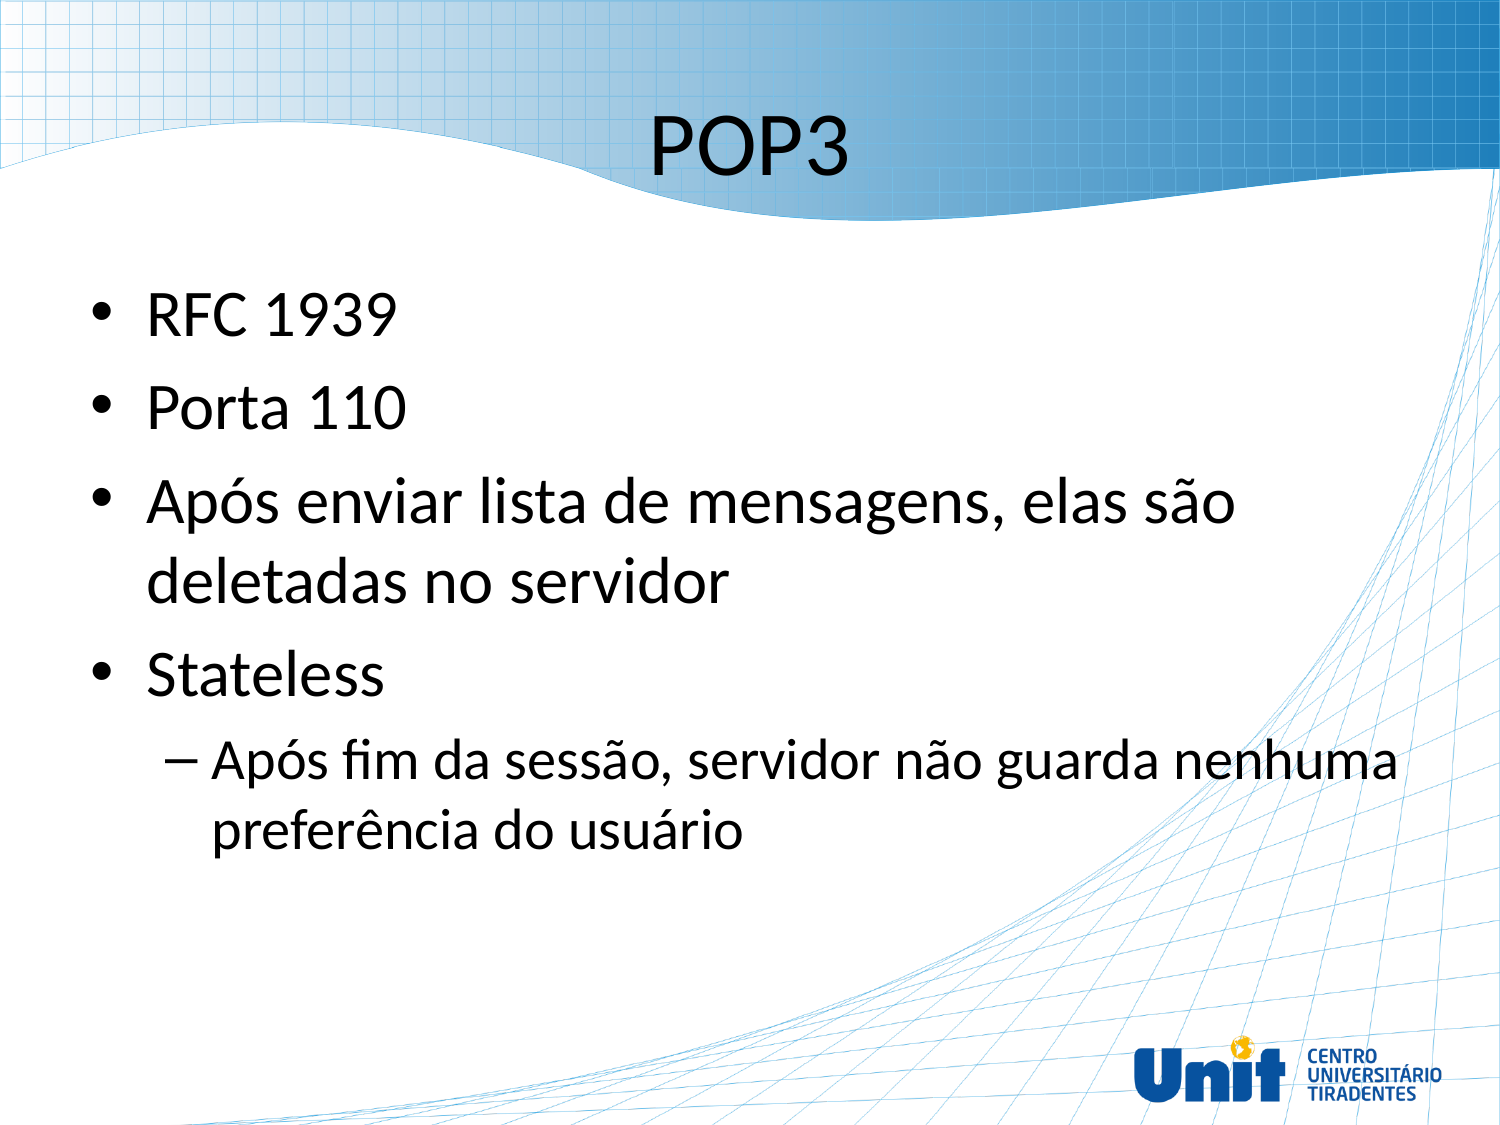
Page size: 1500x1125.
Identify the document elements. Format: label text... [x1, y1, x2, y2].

picture [0, 0, 1500, 1125]
list RFC 1939 Porta 110 Após enviar lista de mensagens, elas são deletadas no servidor Stateless Após fim da sessão, servidor não guarda nenhuma preferência do usuário [74, 262, 1426, 1006]
title POP3 [74, 44, 1426, 233]
